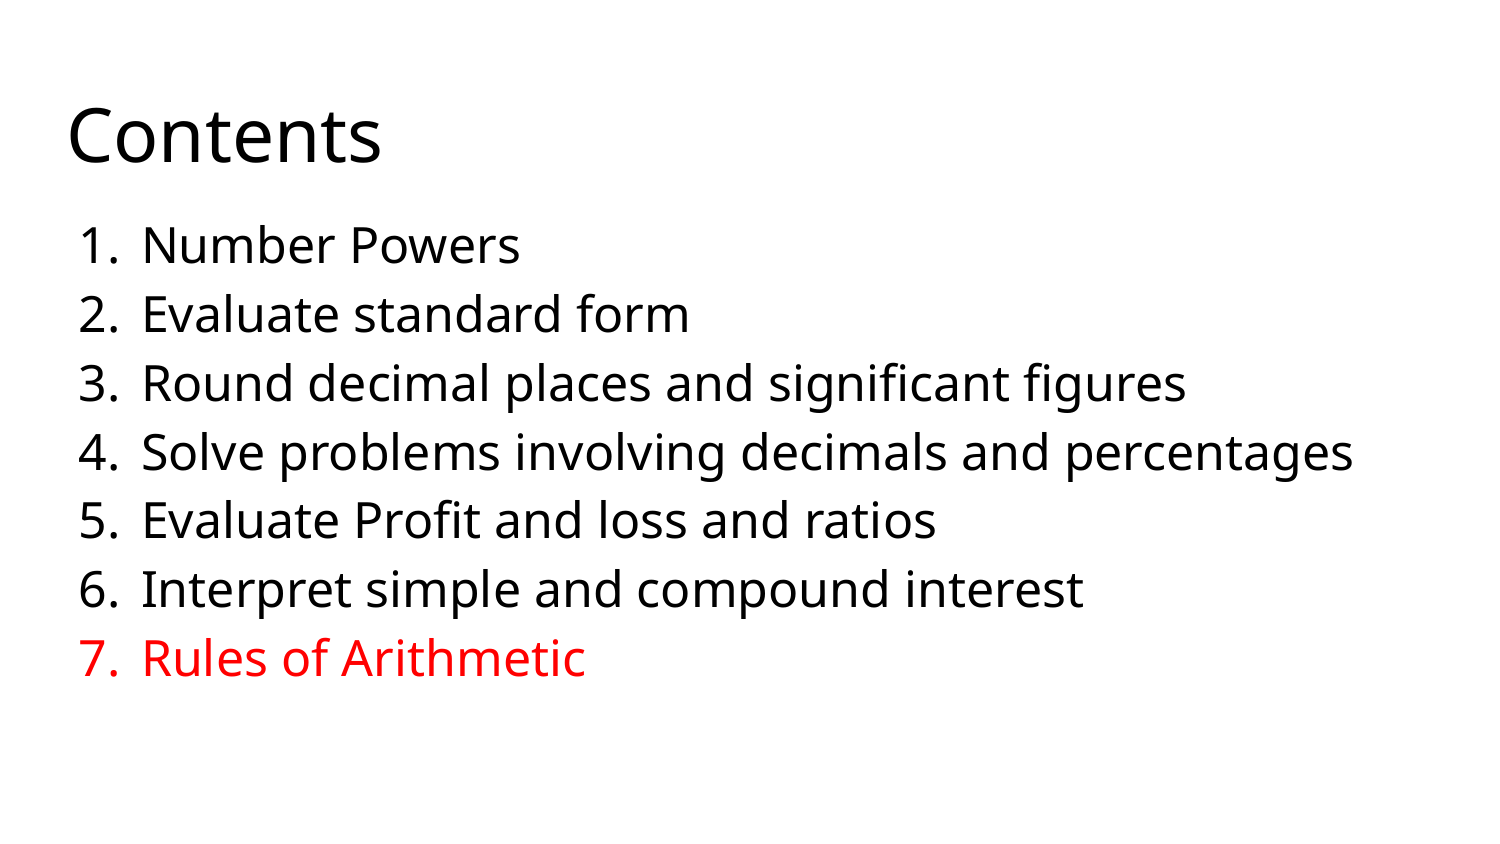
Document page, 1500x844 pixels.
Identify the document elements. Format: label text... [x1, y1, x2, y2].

list Number Powers Evaluate standard form Round decimal places and significant figures Solve problems involving decimals and percentages Evaluate Profit and loss and ratios Interpret simple and compound interest Rules of Arithmetic [51, 189, 1449, 750]
title Contents [51, 72, 1449, 167]
